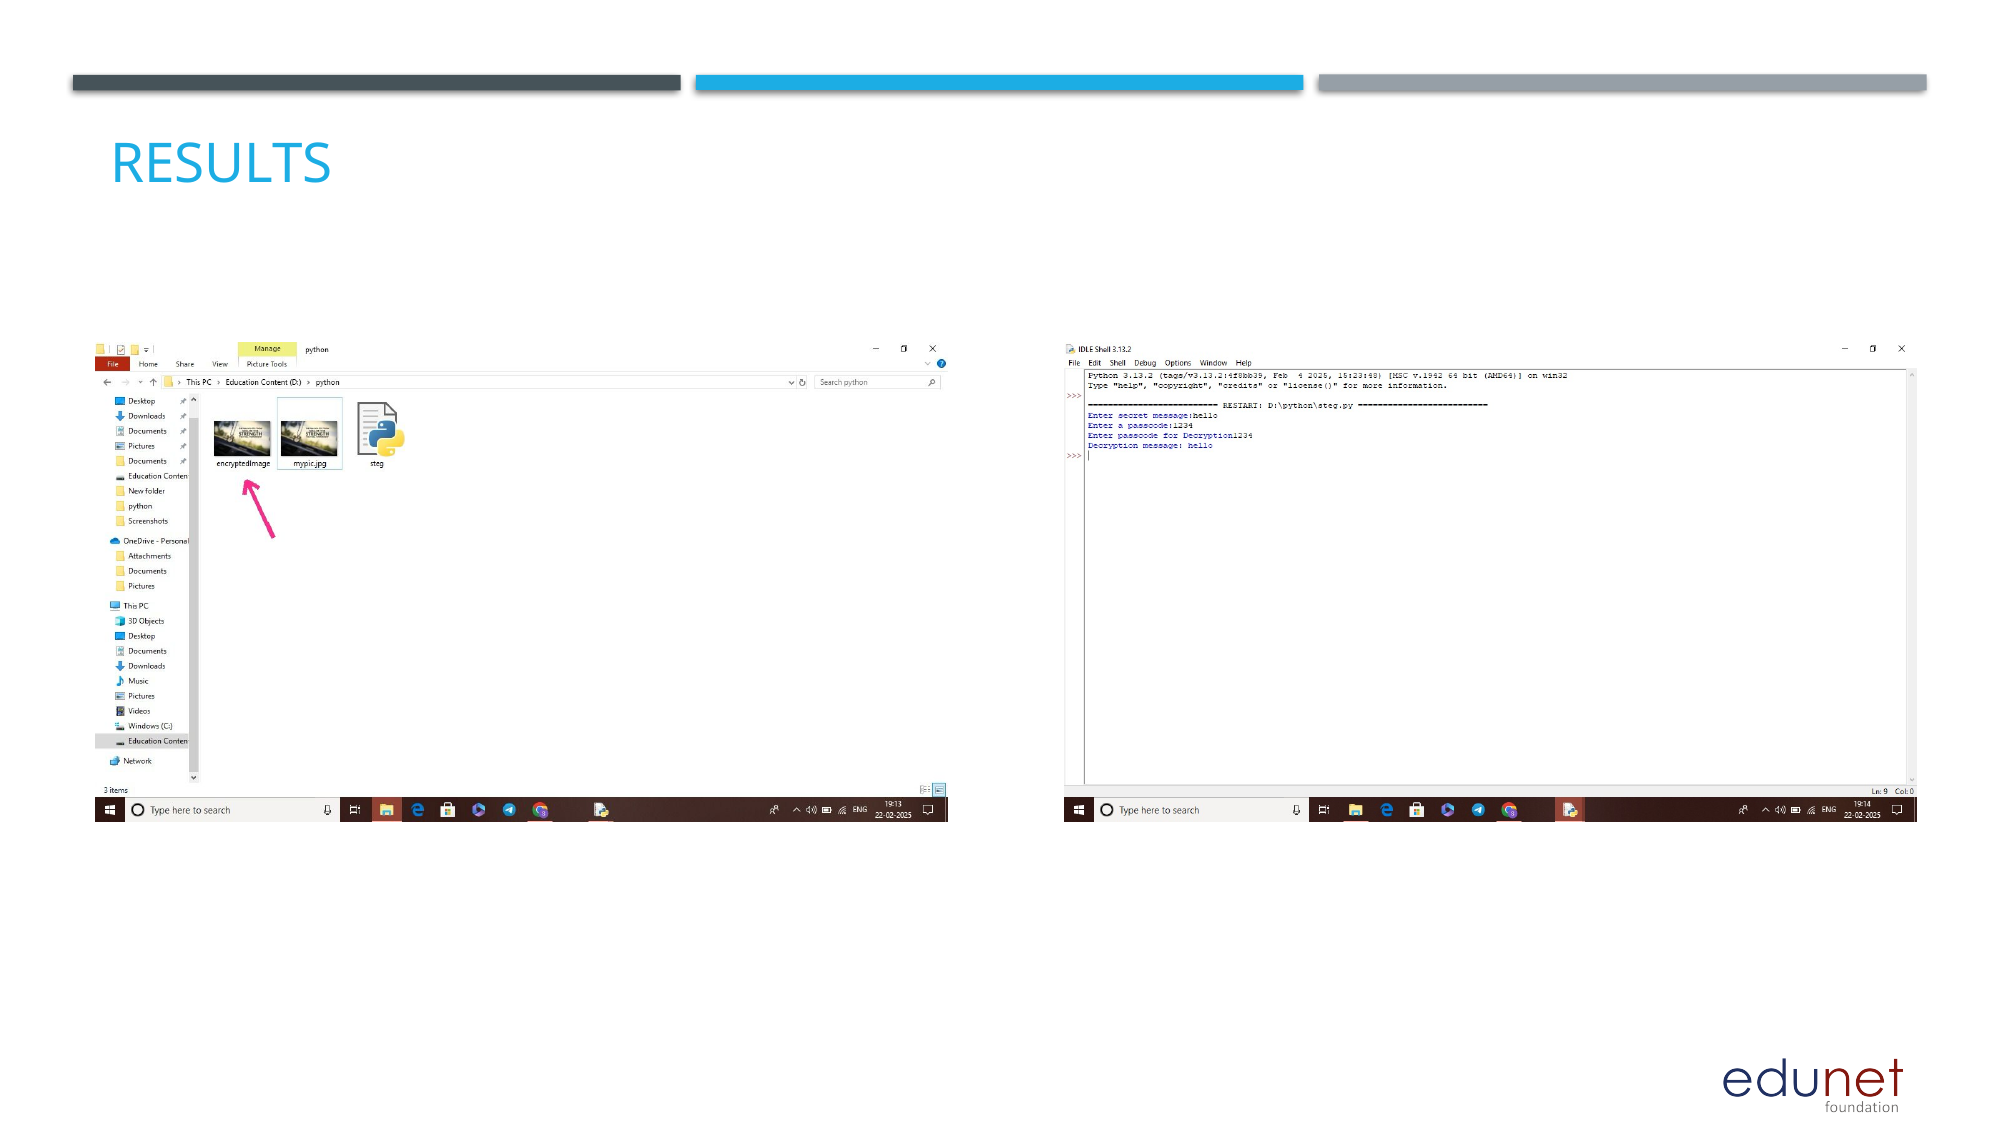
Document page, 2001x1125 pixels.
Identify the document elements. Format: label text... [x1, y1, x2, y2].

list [94, 341, 948, 822]
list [1063, 341, 1917, 822]
picture [1719, 1056, 1905, 1116]
title Results [95, 119, 1905, 201]
